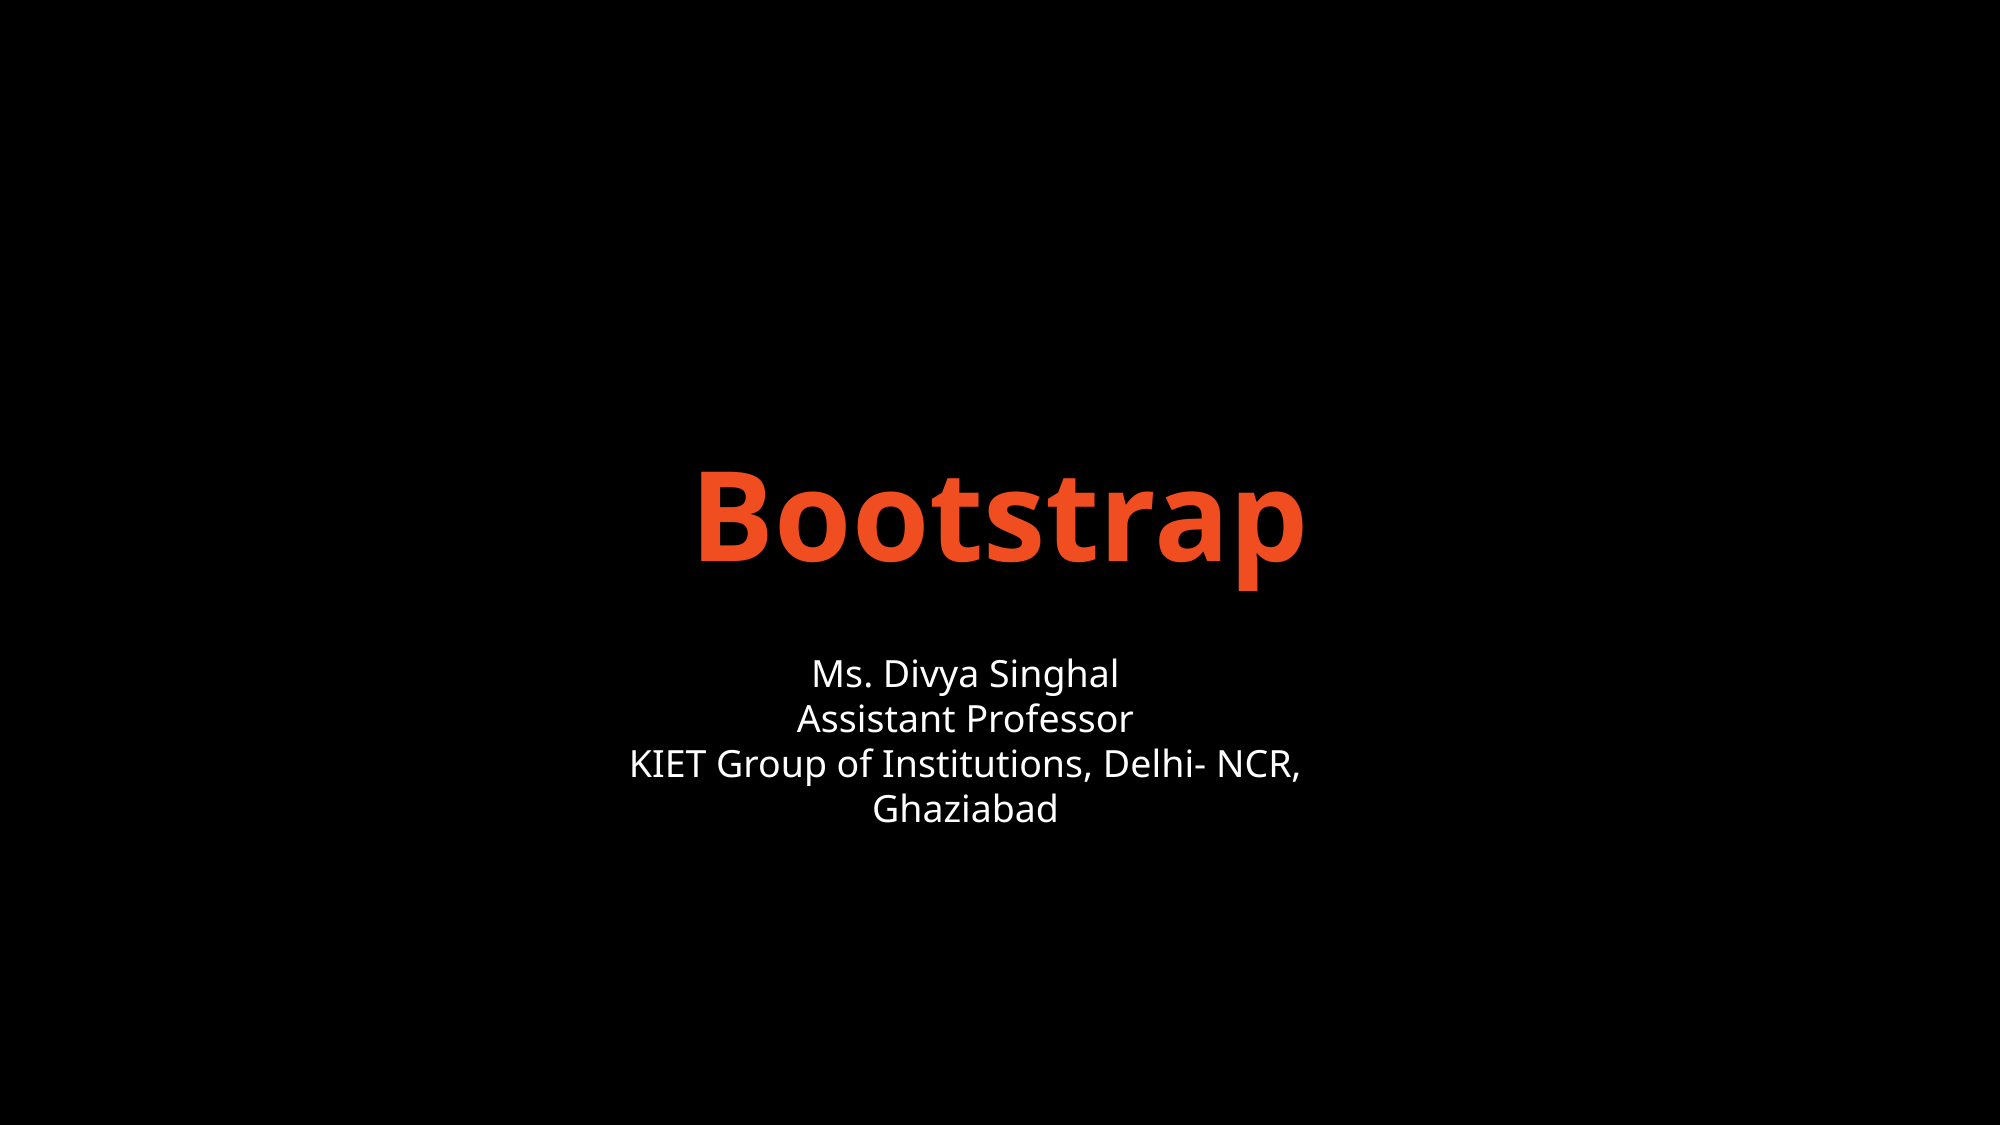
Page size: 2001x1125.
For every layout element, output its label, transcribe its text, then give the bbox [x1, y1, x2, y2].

text_box Ms. Divya Singhal Assistant Professor KIET Group of Institutions, Delhi- NCR, Ghaziabad [609, 642, 1322, 838]
text_box Bootstrap [675, 428, 1325, 594]
